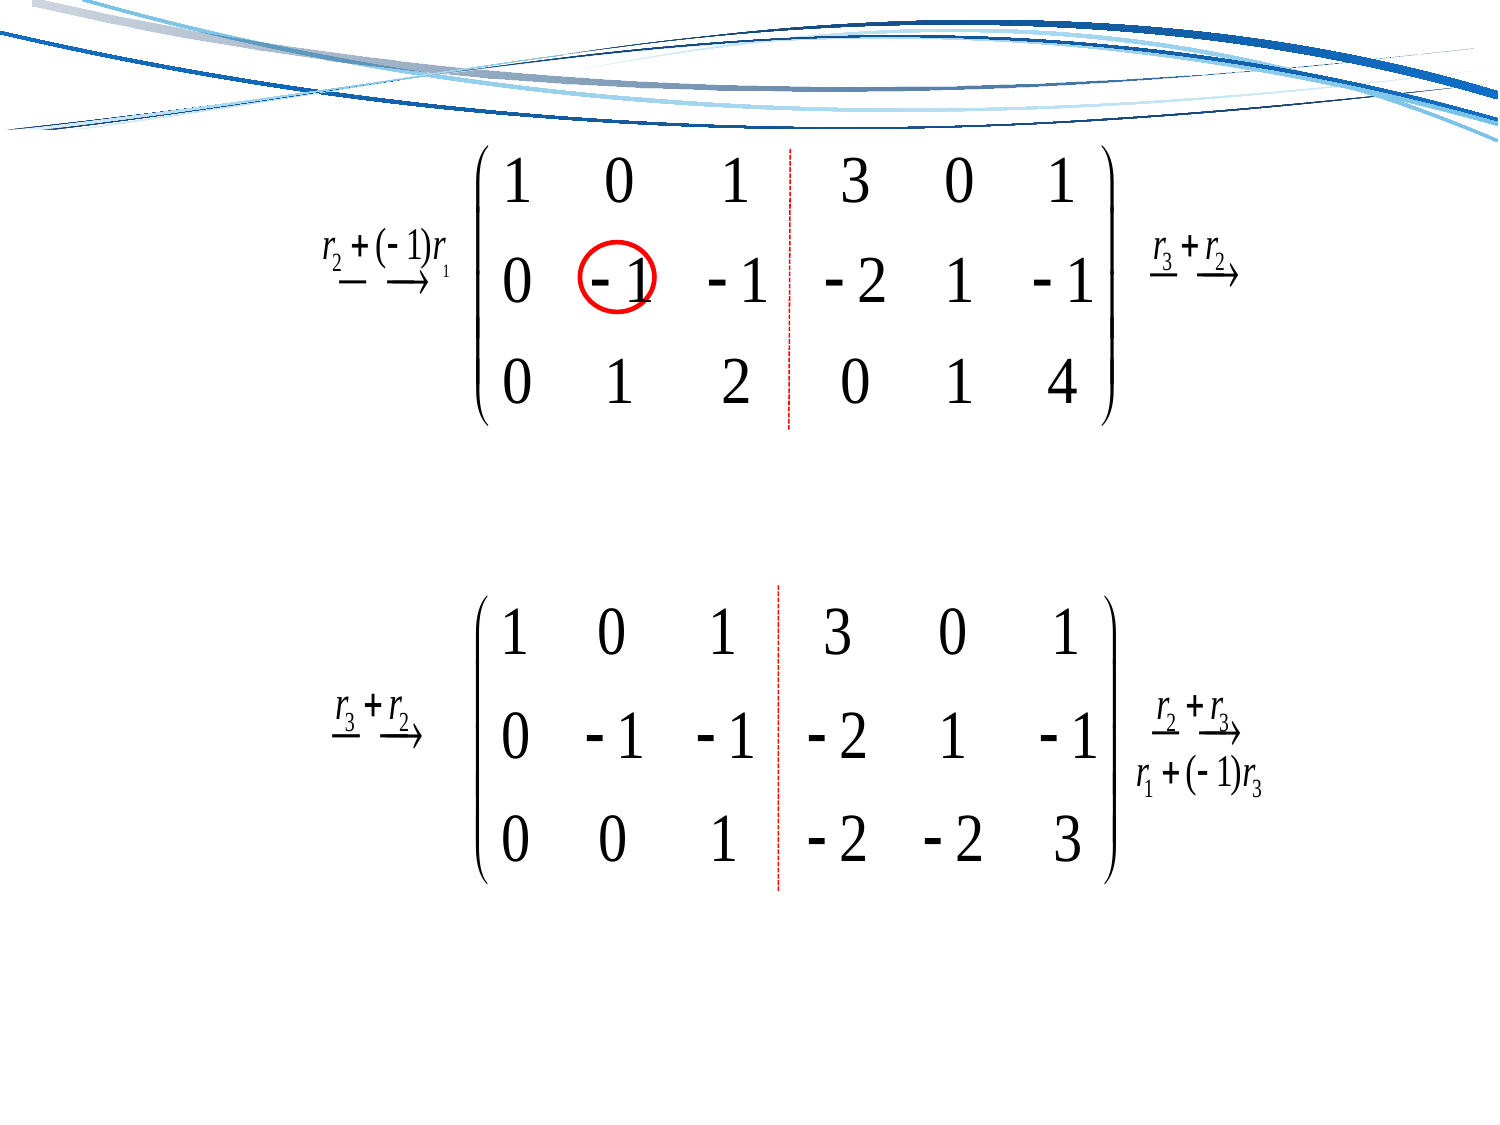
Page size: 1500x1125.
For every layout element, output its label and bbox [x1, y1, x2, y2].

text_box [32, 0, 74, 7]
text_box [316, 129, 1134, 443]
text_box [1135, 213, 1257, 309]
text_box [1130, 673, 1266, 809]
text_box [316, 579, 1137, 902]
text_box [6, 7, 1499, 143]
text_box [82, 0, 115, 7]
